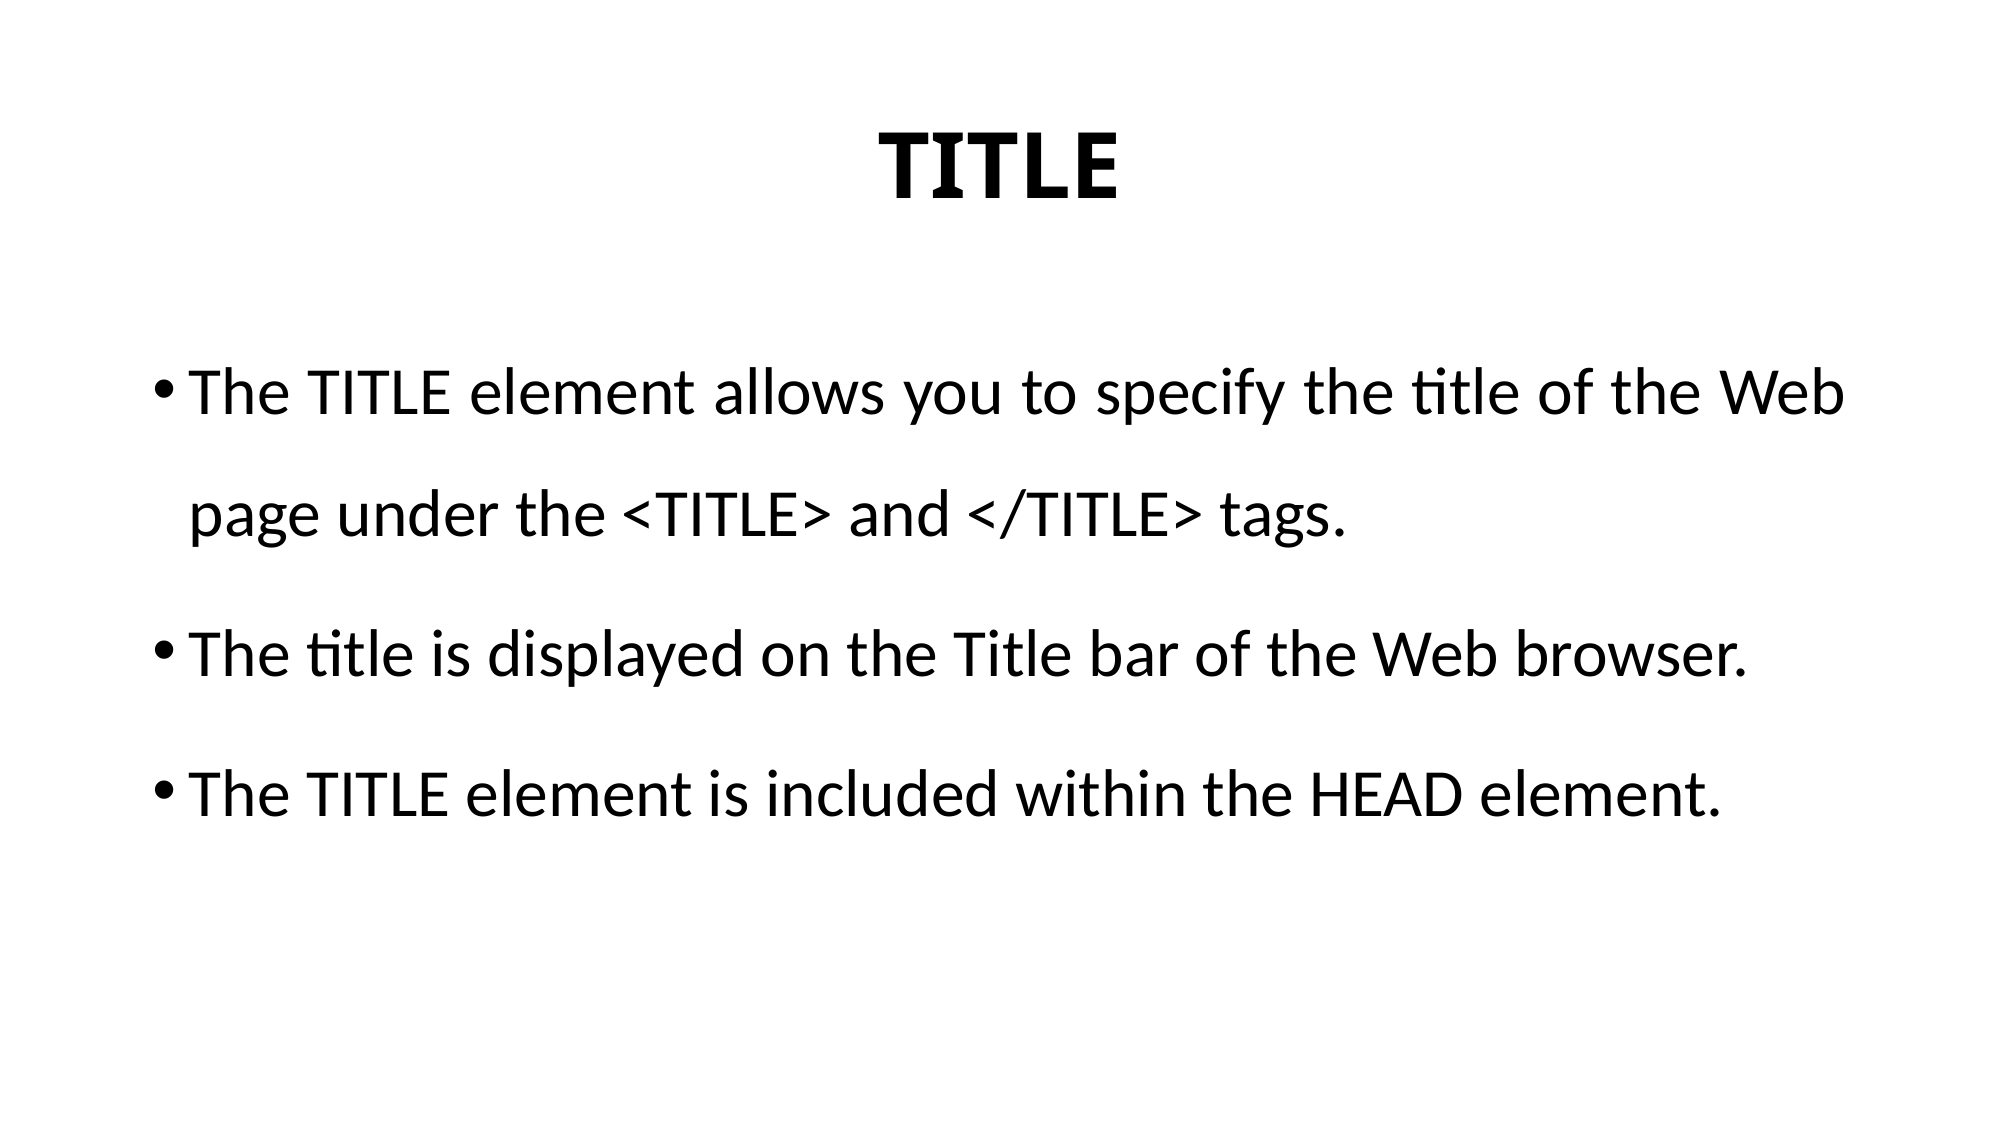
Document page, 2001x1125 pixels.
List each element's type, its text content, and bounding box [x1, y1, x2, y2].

list The TITLE element allows you to specify the title of the Web page under the <TITLE> and </TITLE> tags. The title is displayed on the Title bar of the Web browser. The TITLE element is included within the HEAD element. [137, 299, 1863, 1014]
title TITLE [137, 59, 1863, 278]
